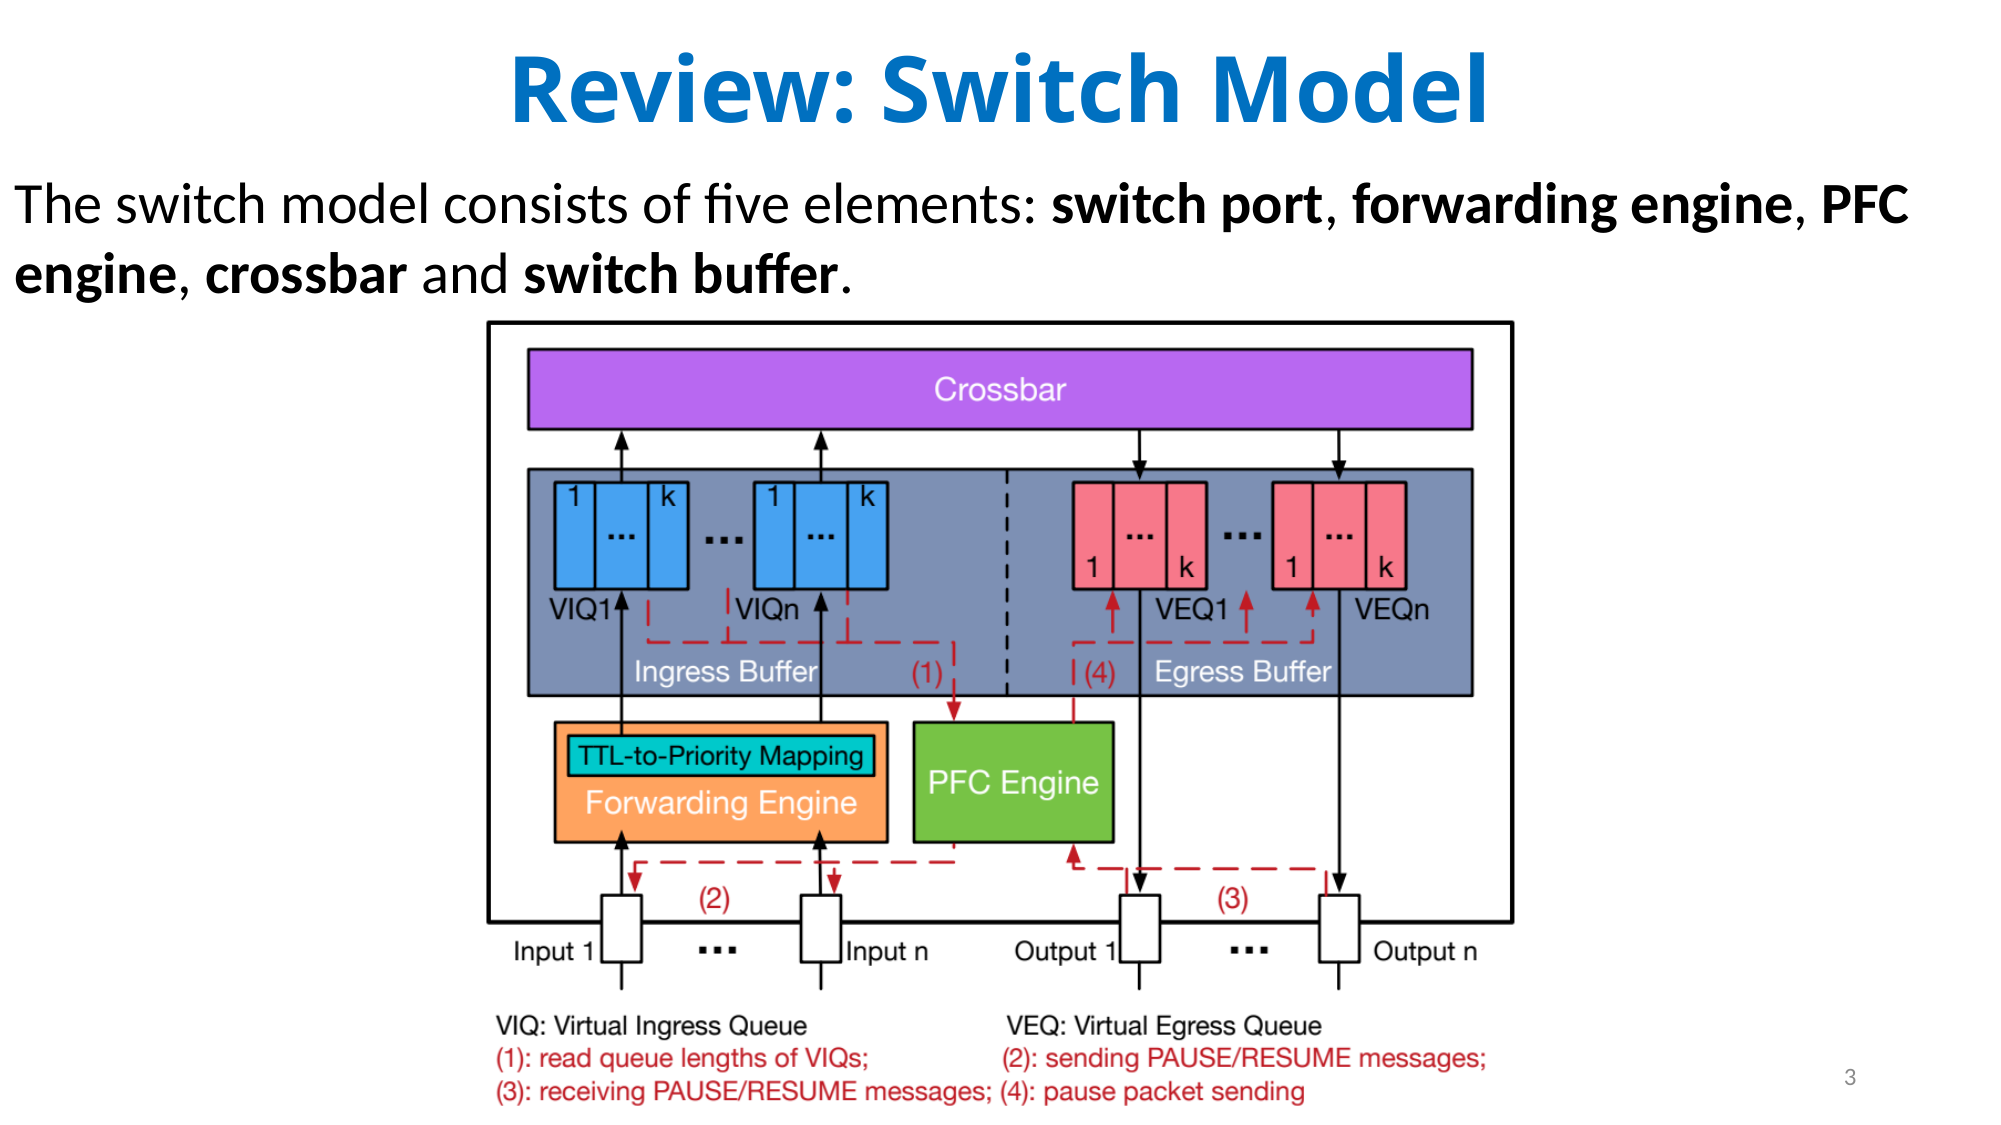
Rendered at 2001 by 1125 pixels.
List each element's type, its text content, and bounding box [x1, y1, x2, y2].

slide_number 3 [1529, 1044, 1872, 1105]
picture [471, 305, 1529, 1125]
text_box Review: Switch Model [31, 0, 1969, 187]
text_box The switch model consists of five elements: switch port, forwarding engine, PFC engine, crossbar and switch buffer. [0, 157, 2000, 313]
